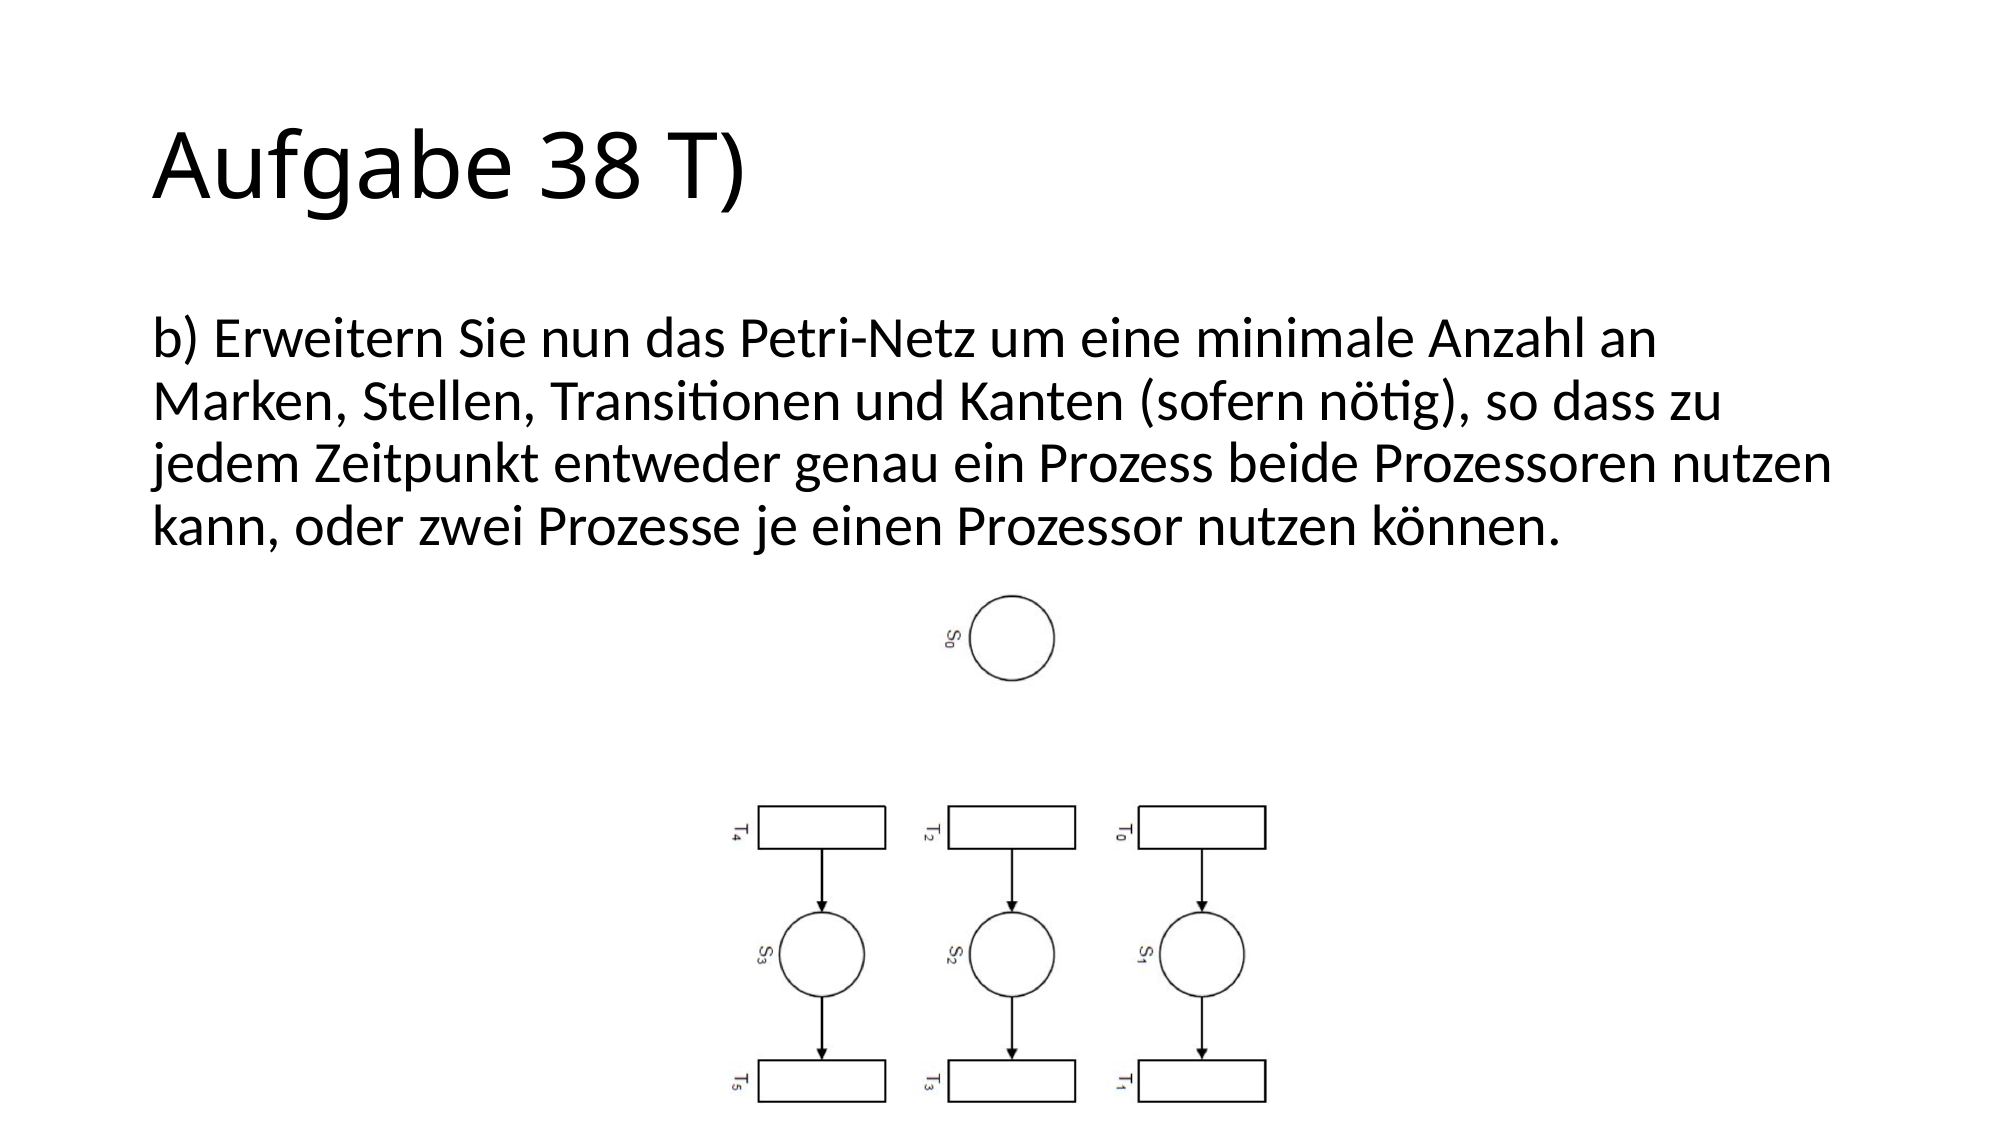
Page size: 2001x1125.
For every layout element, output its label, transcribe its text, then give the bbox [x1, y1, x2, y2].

title Aufgabe 38 T) [137, 59, 1863, 278]
list b) Erweitern Sie nun das Petri-Netz um eine minimale Anzahl an Marken, Stellen, Transitionen und Kanten (sofern nötig), so dass zu jedem Zeitpunkt entweder genau ein Prozess beide Prozessoren nutzen kann, oder zwei Prozesse je einen Prozessor nutzen können. [137, 299, 1863, 1125]
picture [722, 572, 1279, 1125]
